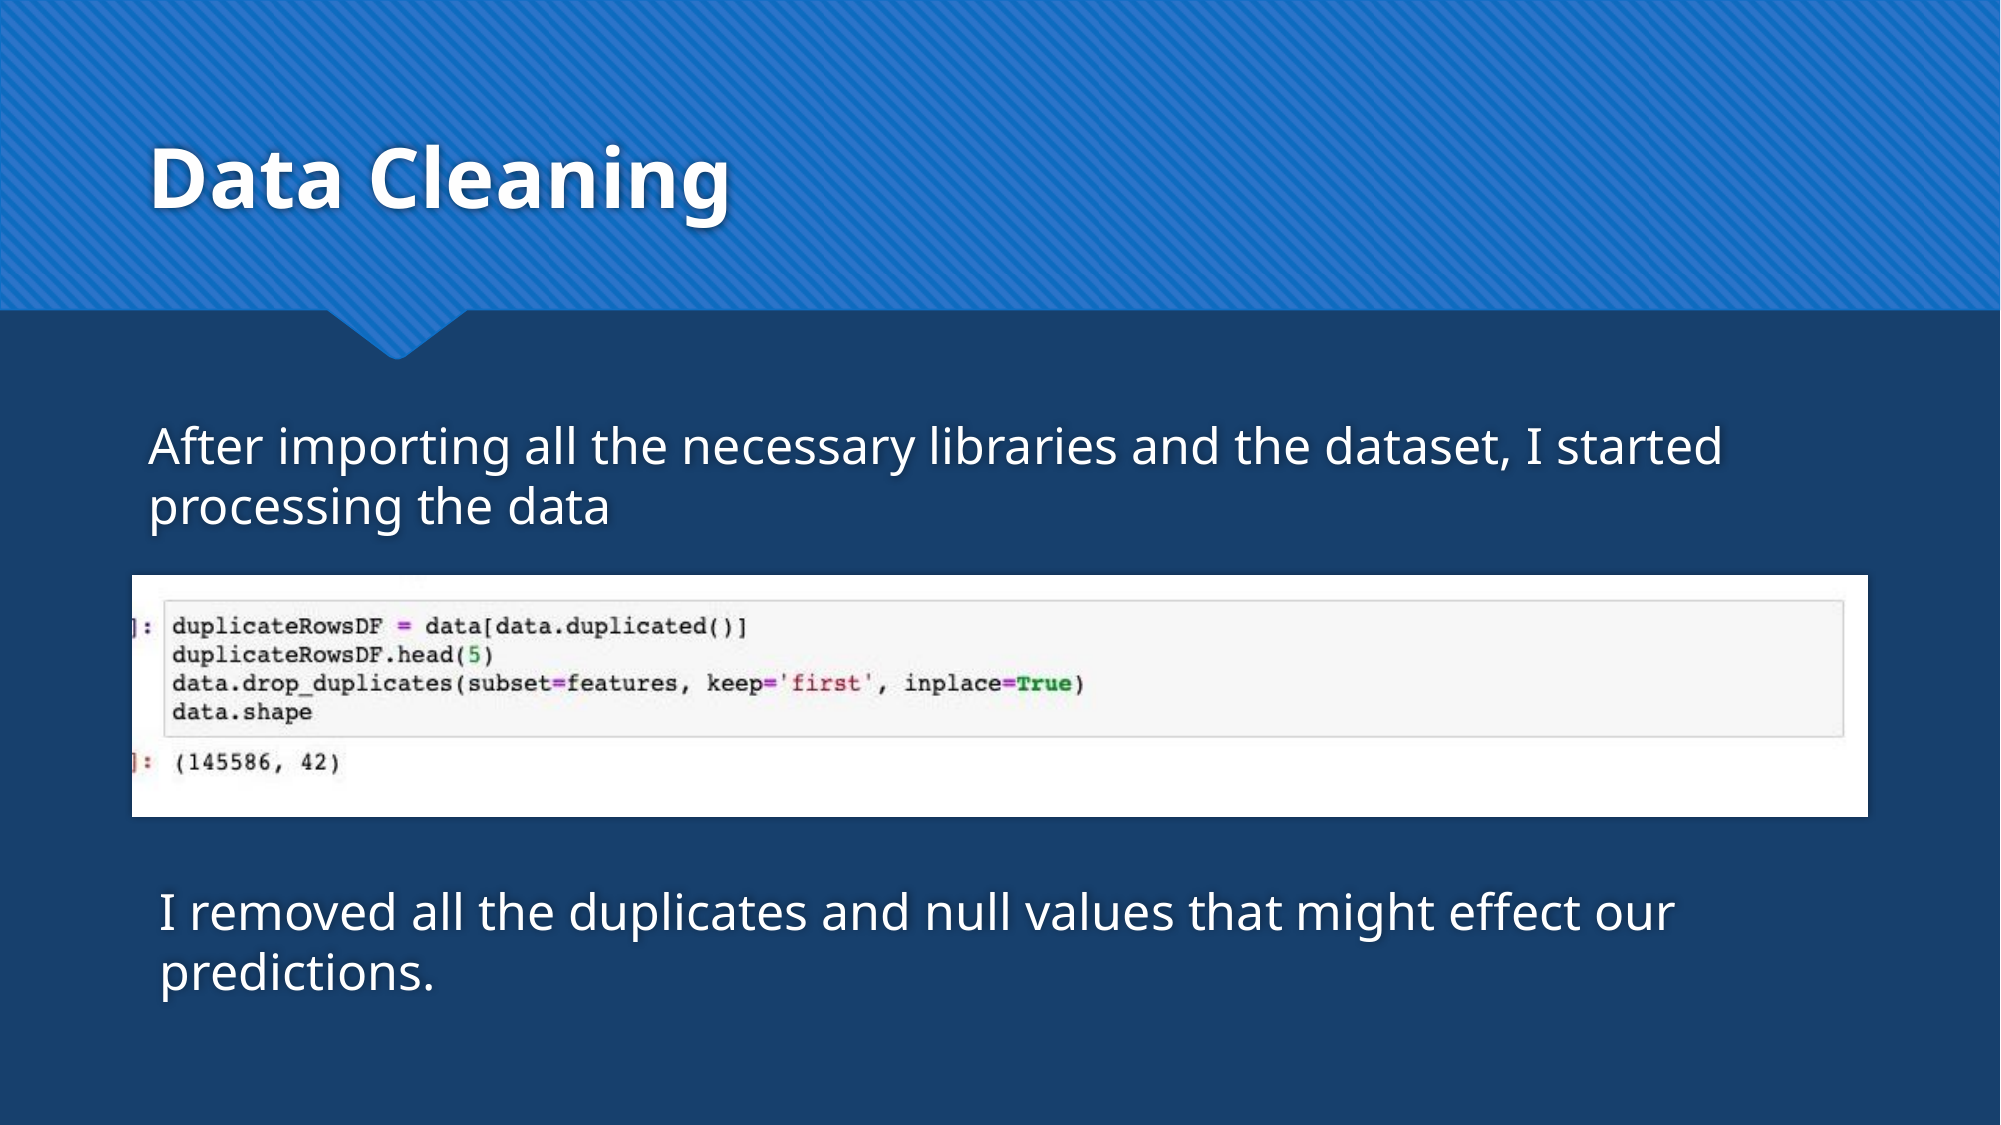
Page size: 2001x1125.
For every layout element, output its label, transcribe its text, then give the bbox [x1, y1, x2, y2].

list I removed all the duplicates and null values that might effect our predictions. [144, 913, 1856, 1009]
list After importing all the necessary libraries and the dataset, I started processing the data [133, 356, 1886, 543]
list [132, 575, 1868, 817]
title Data Cleaning [132, 73, 1868, 233]
